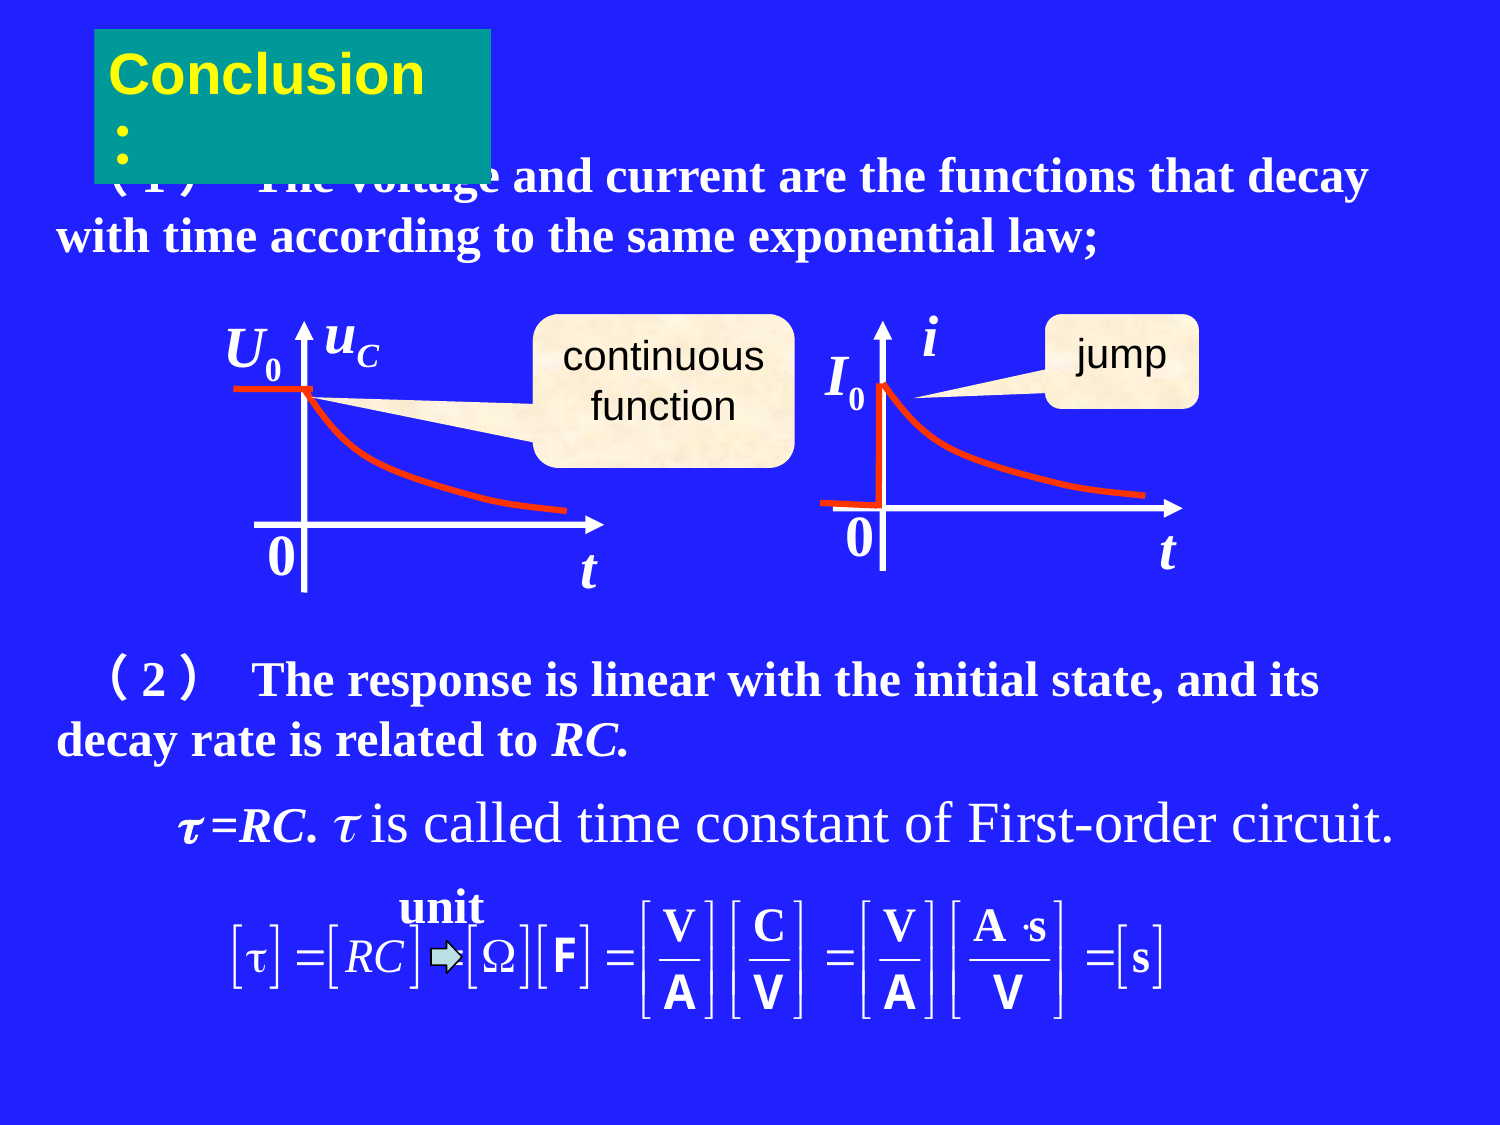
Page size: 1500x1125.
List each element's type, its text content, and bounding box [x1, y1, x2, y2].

text_box （2） The response is linear with the initial state, and its decay rate is related to RC. [41, 638, 1453, 774]
text_box continuous function [617, 314, 795, 468]
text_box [225, 866, 1173, 1029]
text_box jump [1194, 318, 1199, 405]
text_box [808, 290, 1191, 589]
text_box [206, 291, 613, 609]
text_box Conclusion： [94, 29, 491, 184]
text_box （1） The voltage and current are the functions that decay with time according to the same exponential law; [41, 135, 1388, 270]
text_box  =RC.  is called time constant of First-order circuit. [41, 777, 1428, 862]
